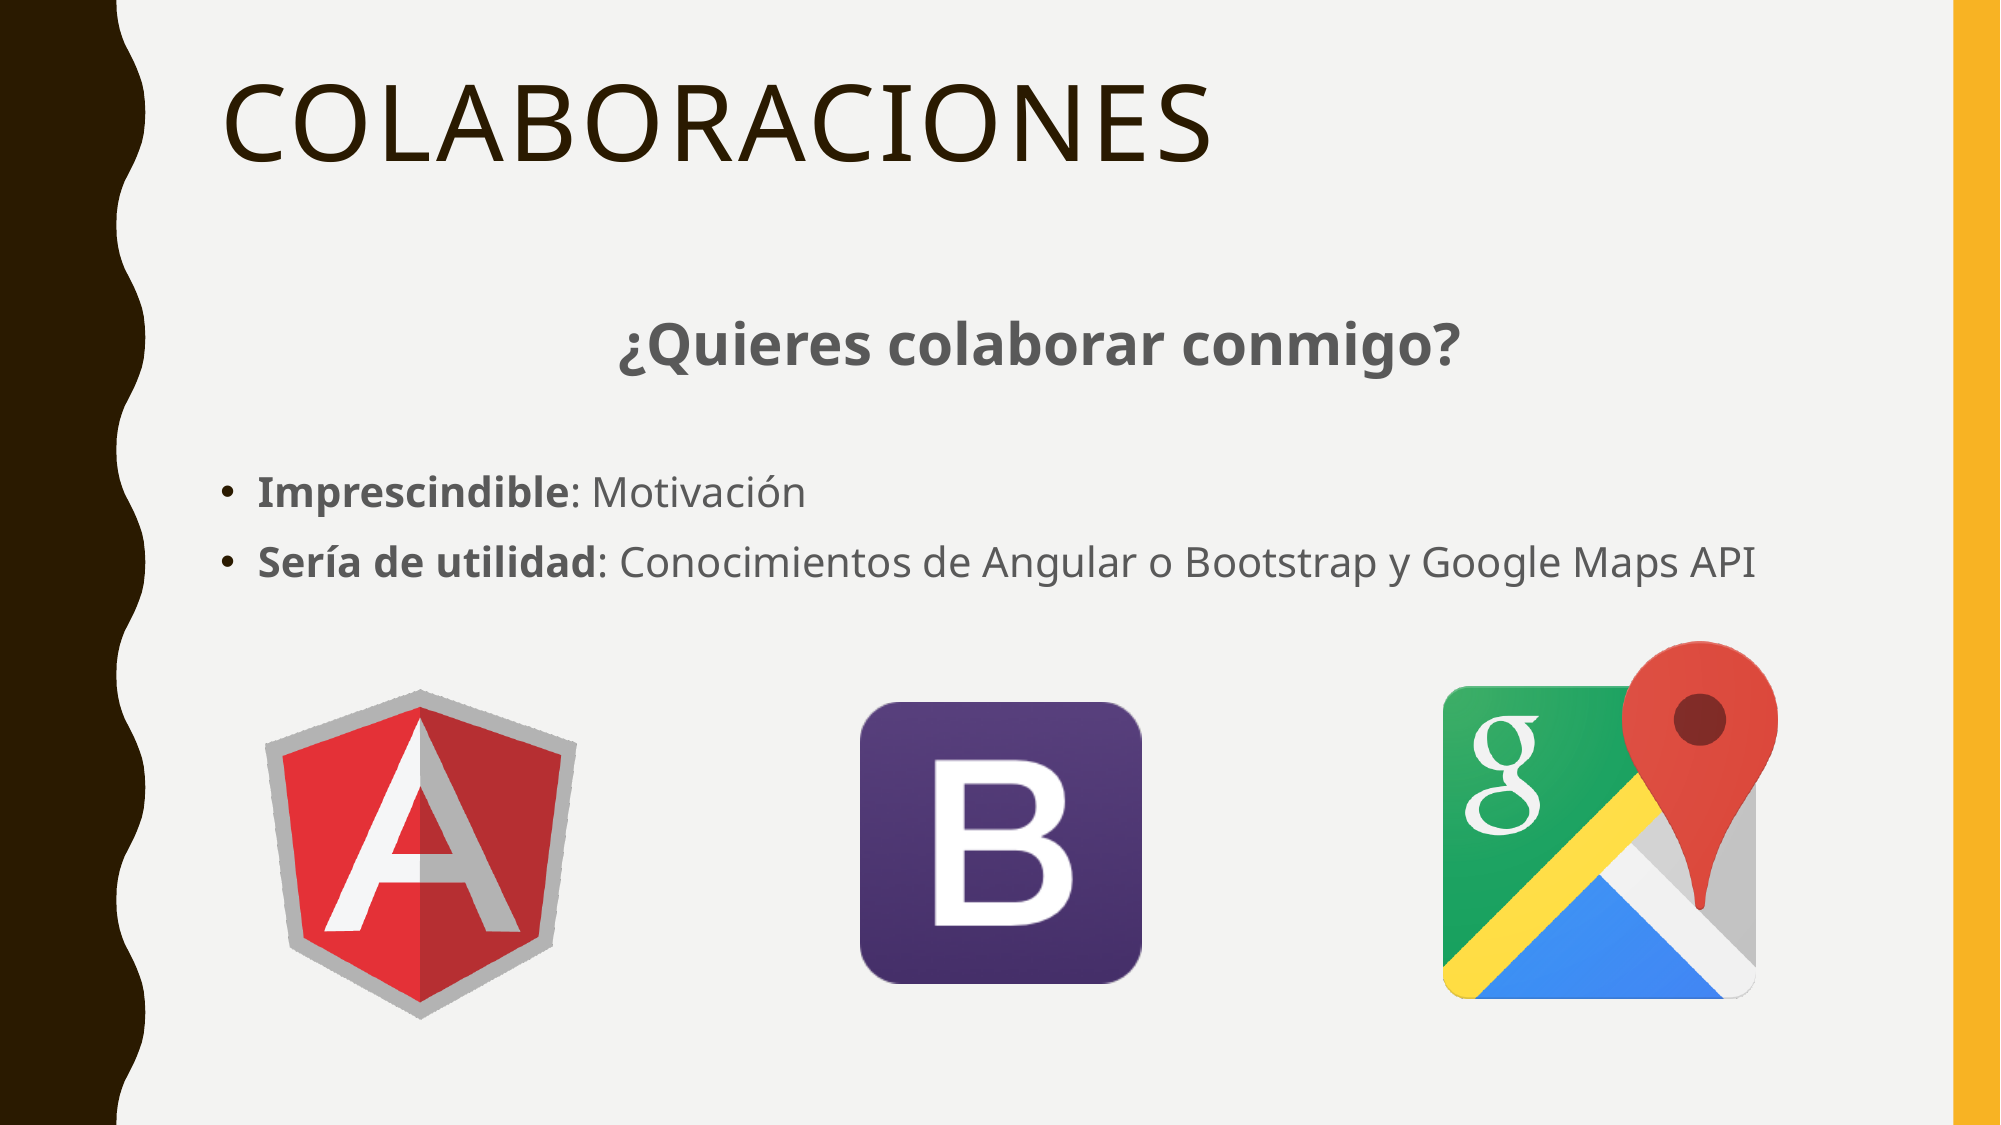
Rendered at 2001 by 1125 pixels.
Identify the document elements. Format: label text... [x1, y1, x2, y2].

picture [251, 680, 581, 1038]
picture [1420, 641, 1778, 999]
list ¿Quieres colaborar conmigo? Imprescindible: Motivación Sería de utilidad: Conocimientos de Angular o Bootstrap y Google Maps API [205, 292, 1875, 725]
title colaboraciones [205, 62, 1875, 292]
picture [859, 702, 1142, 984]
